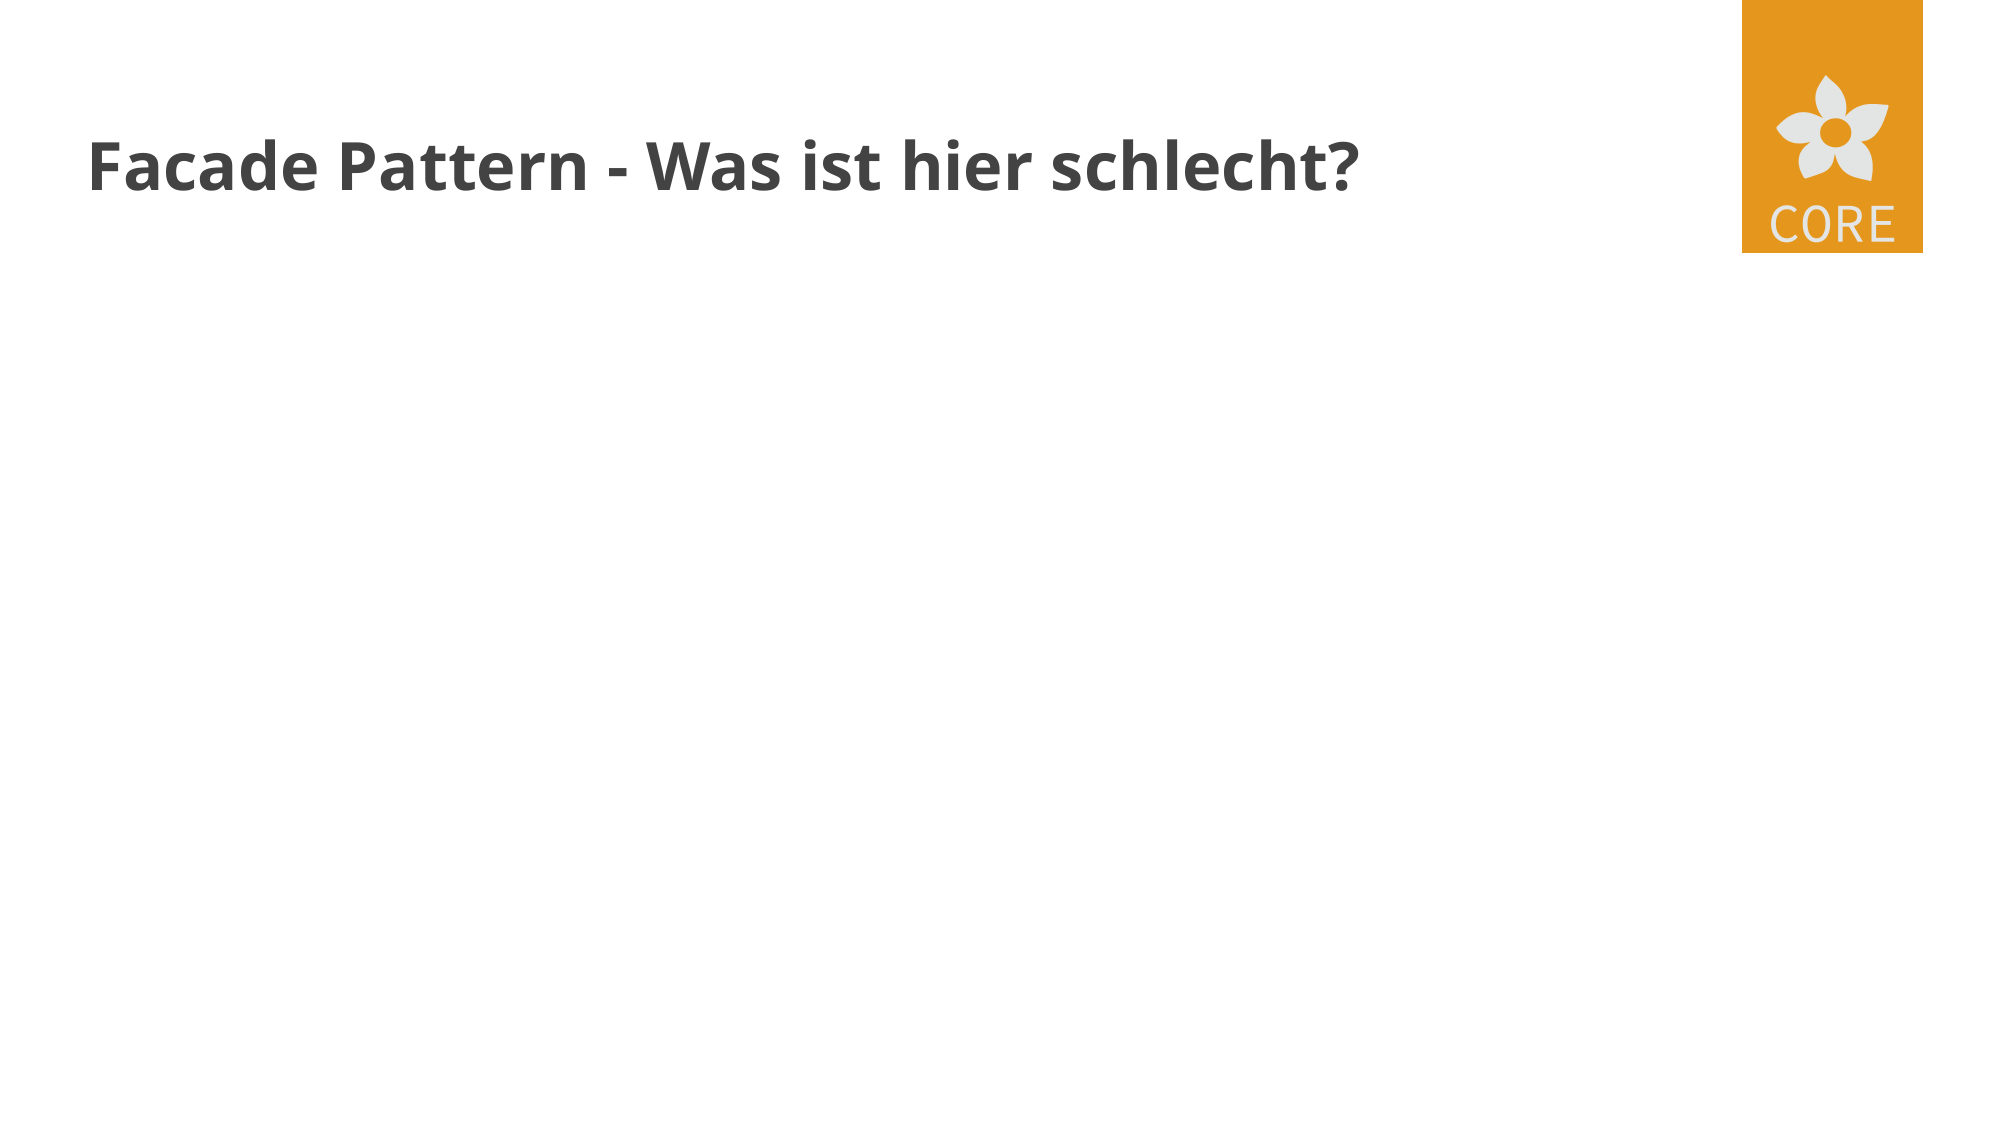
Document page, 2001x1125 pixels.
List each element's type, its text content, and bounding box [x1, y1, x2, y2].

picture [1742, 0, 1923, 253]
title Facade Pattern - Was ist hier schlecht? [71, 59, 1732, 278]
